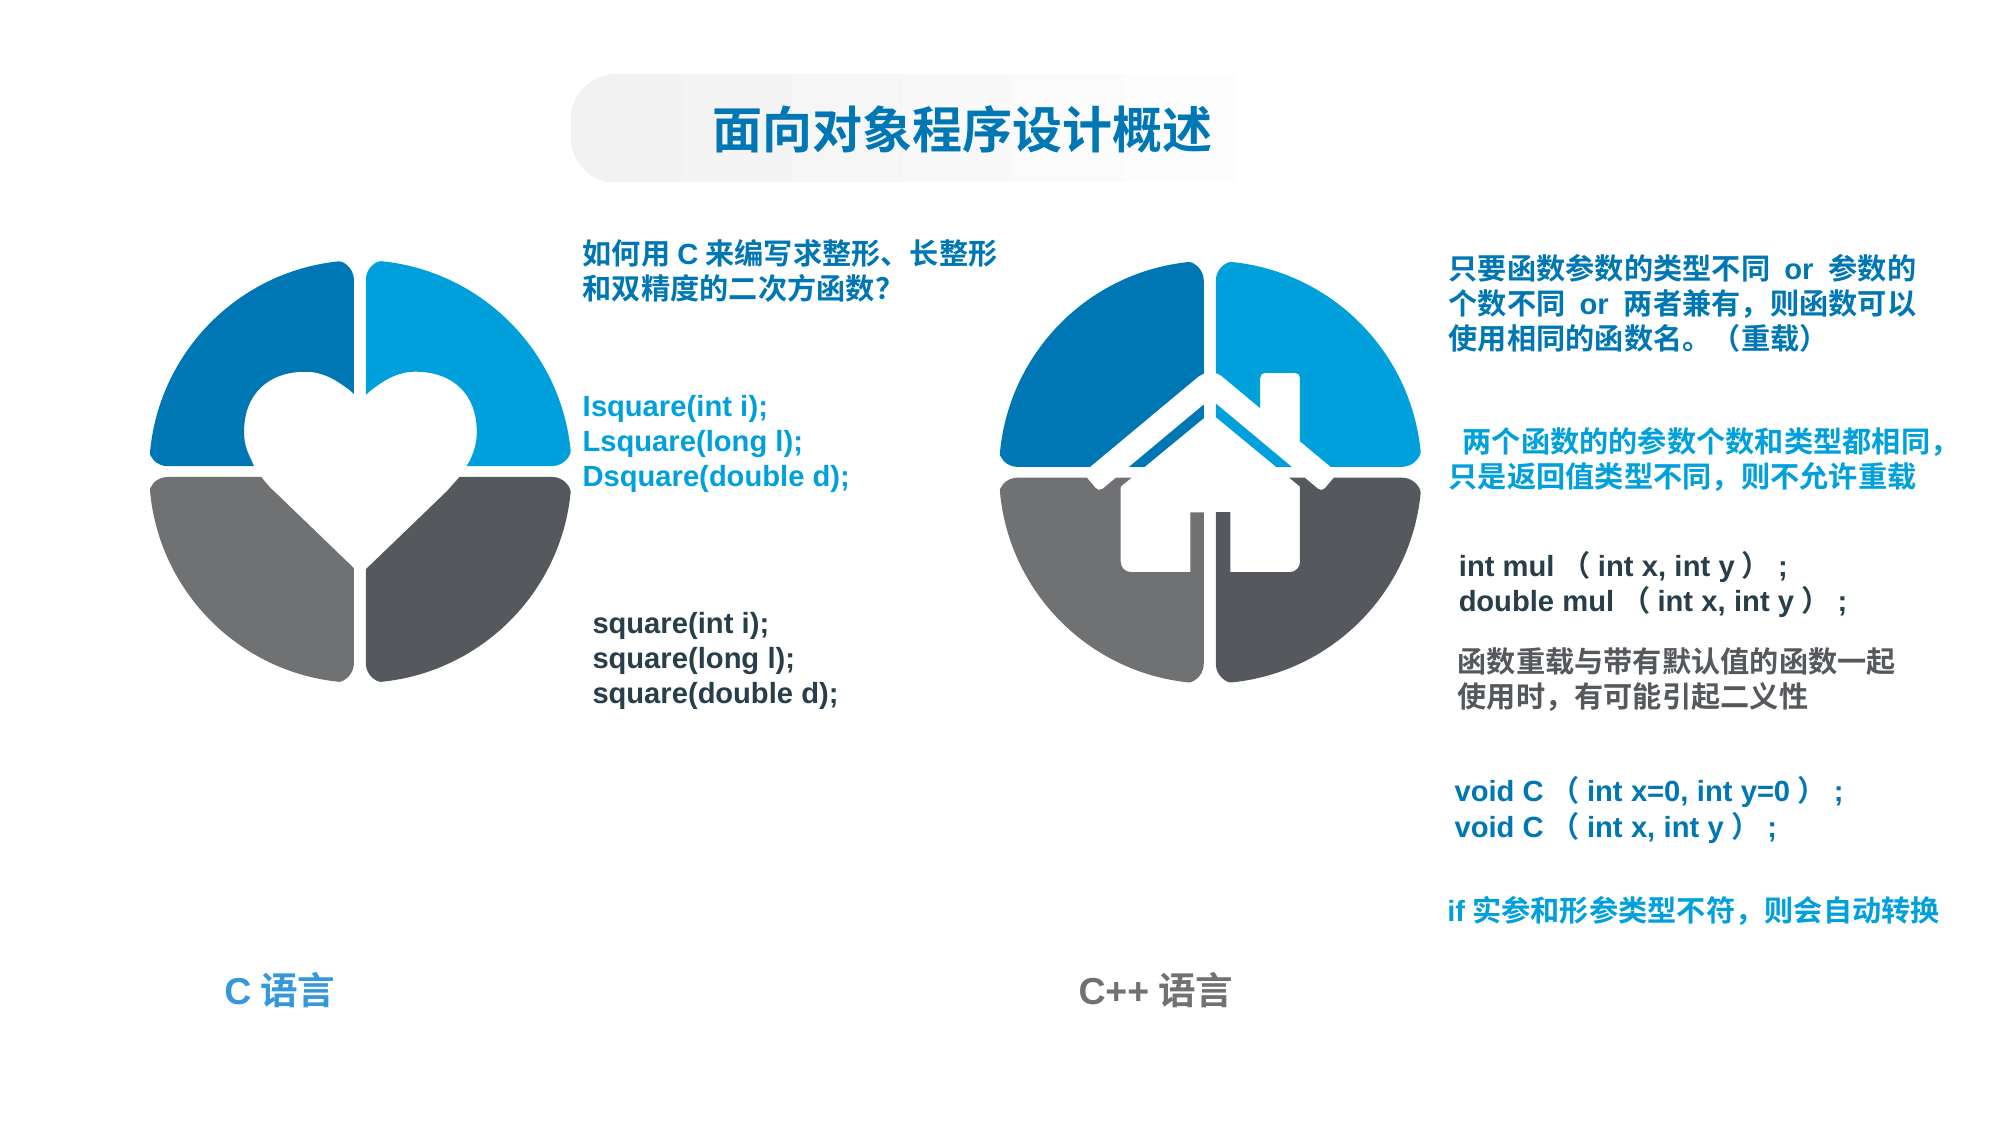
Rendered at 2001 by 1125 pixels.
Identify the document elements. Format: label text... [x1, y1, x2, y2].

text_box [150, 476, 354, 682]
text_box void C（int x=0, int y=0）; void C（int x, int y）; [1454, 731, 1947, 813]
text_box 如何用C来编写求整形、长整形和双精度的二次方函数？ [582, 226, 1000, 314]
text_box [365, 476, 571, 682]
text_box 只要函数参数的类型不同 or 参数的个数不同 or 两者兼有，则函数可以使用相同的函数名。（重载） [1448, 226, 1942, 362]
text_box 面向对象程序设计概述 [569, 73, 1356, 184]
text_box int mul（int x, int y）; double mul（int x, int y）; [1458, 539, 1876, 625]
text_box [365, 261, 571, 467]
text_box square(int i); square(long l); square(double d); [592, 562, 1010, 751]
text_box 函数重载与带有默认值的函数一起使用时，有可能引起二义性 [1457, 625, 1922, 731]
text_box C++语言 [1078, 955, 1839, 1024]
text_box [1215, 477, 1421, 683]
text_box [150, 261, 354, 467]
text_box [1000, 477, 1204, 683]
text_box [1000, 260, 1205, 468]
text_box [1215, 261, 1421, 467]
text_box Isquare(int i); Lsquare(long l); Dsquare(double d); [582, 362, 1000, 518]
text_box C语言 [224, 955, 985, 1024]
text_box if实参和形参类型不符，则会自动转换 [1447, 813, 1955, 1005]
text_box 两个函数的的参数个数和类型都相同，只是返回值类型不同，则不允许重载 [1448, 362, 1956, 554]
